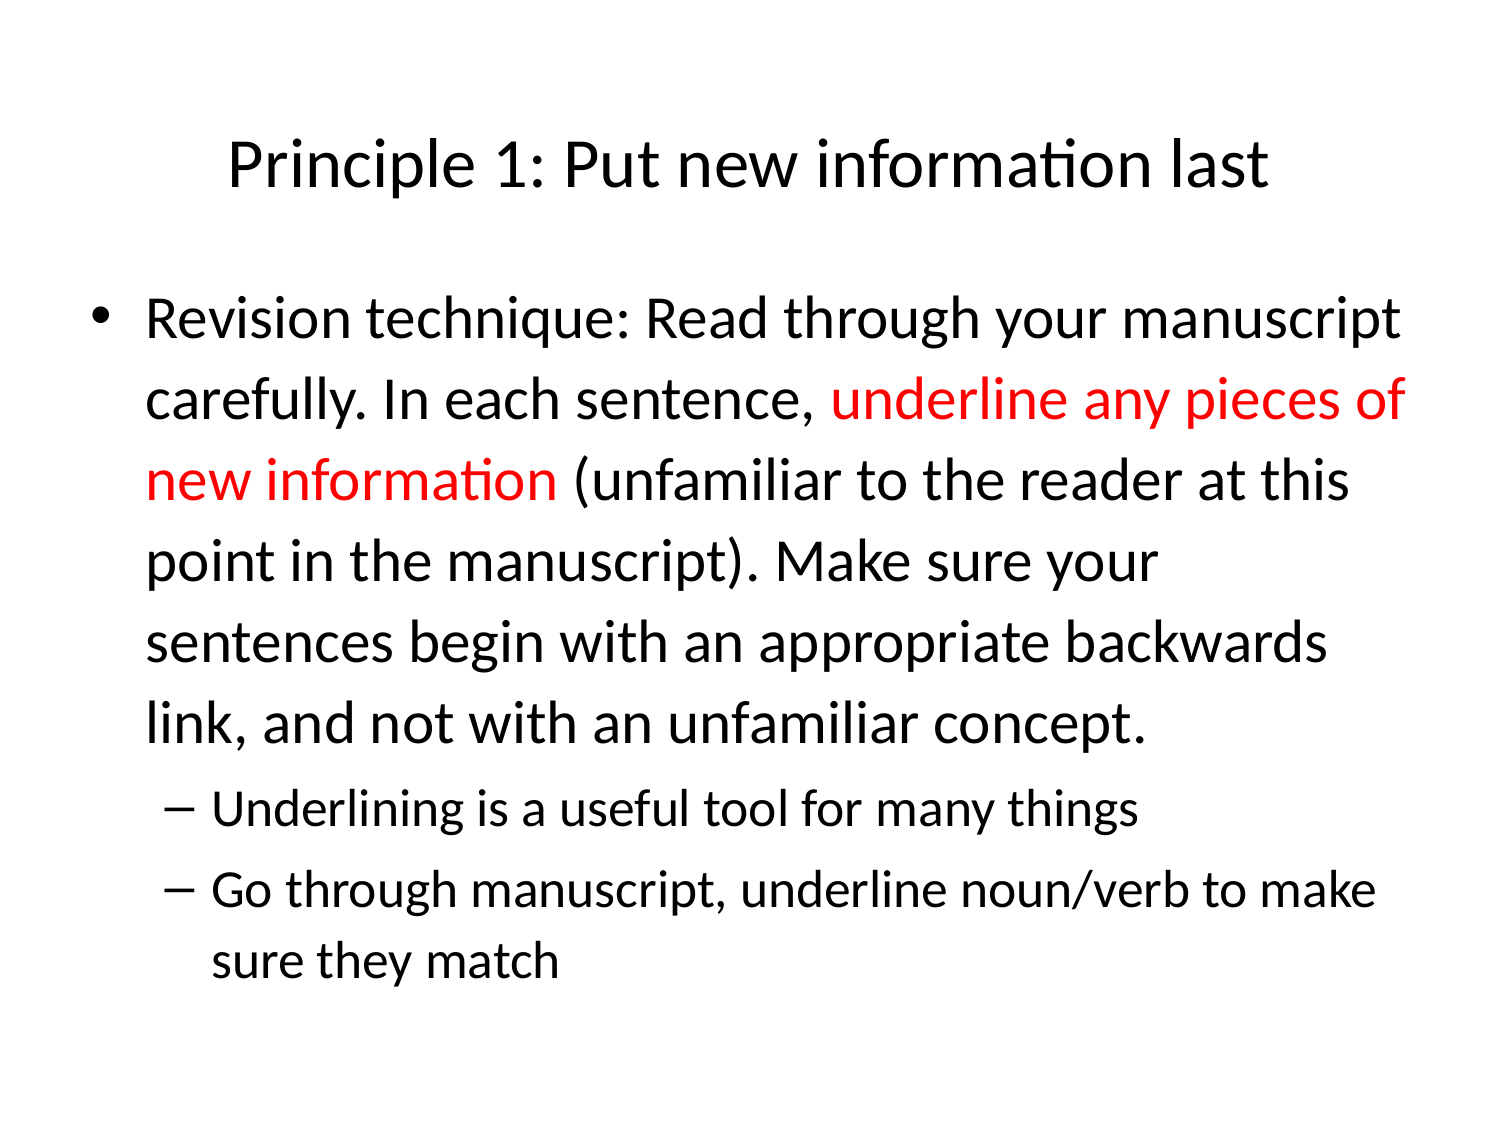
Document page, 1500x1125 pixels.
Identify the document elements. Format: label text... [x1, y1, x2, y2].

list Revision technique: Read through your manuscript carefully. In each sentence, underline any pieces of new information (unfamiliar to the reader at this point in the manuscript). Make sure your sentences begin with an appropriate backwards link, and not with an unfamiliar concept. Underlining is a useful tool for many things Go through manuscript, underline noun/verb to make sure they match [75, 262, 1425, 1059]
title Principle 1: Put new information last [75, 108, 1425, 262]
